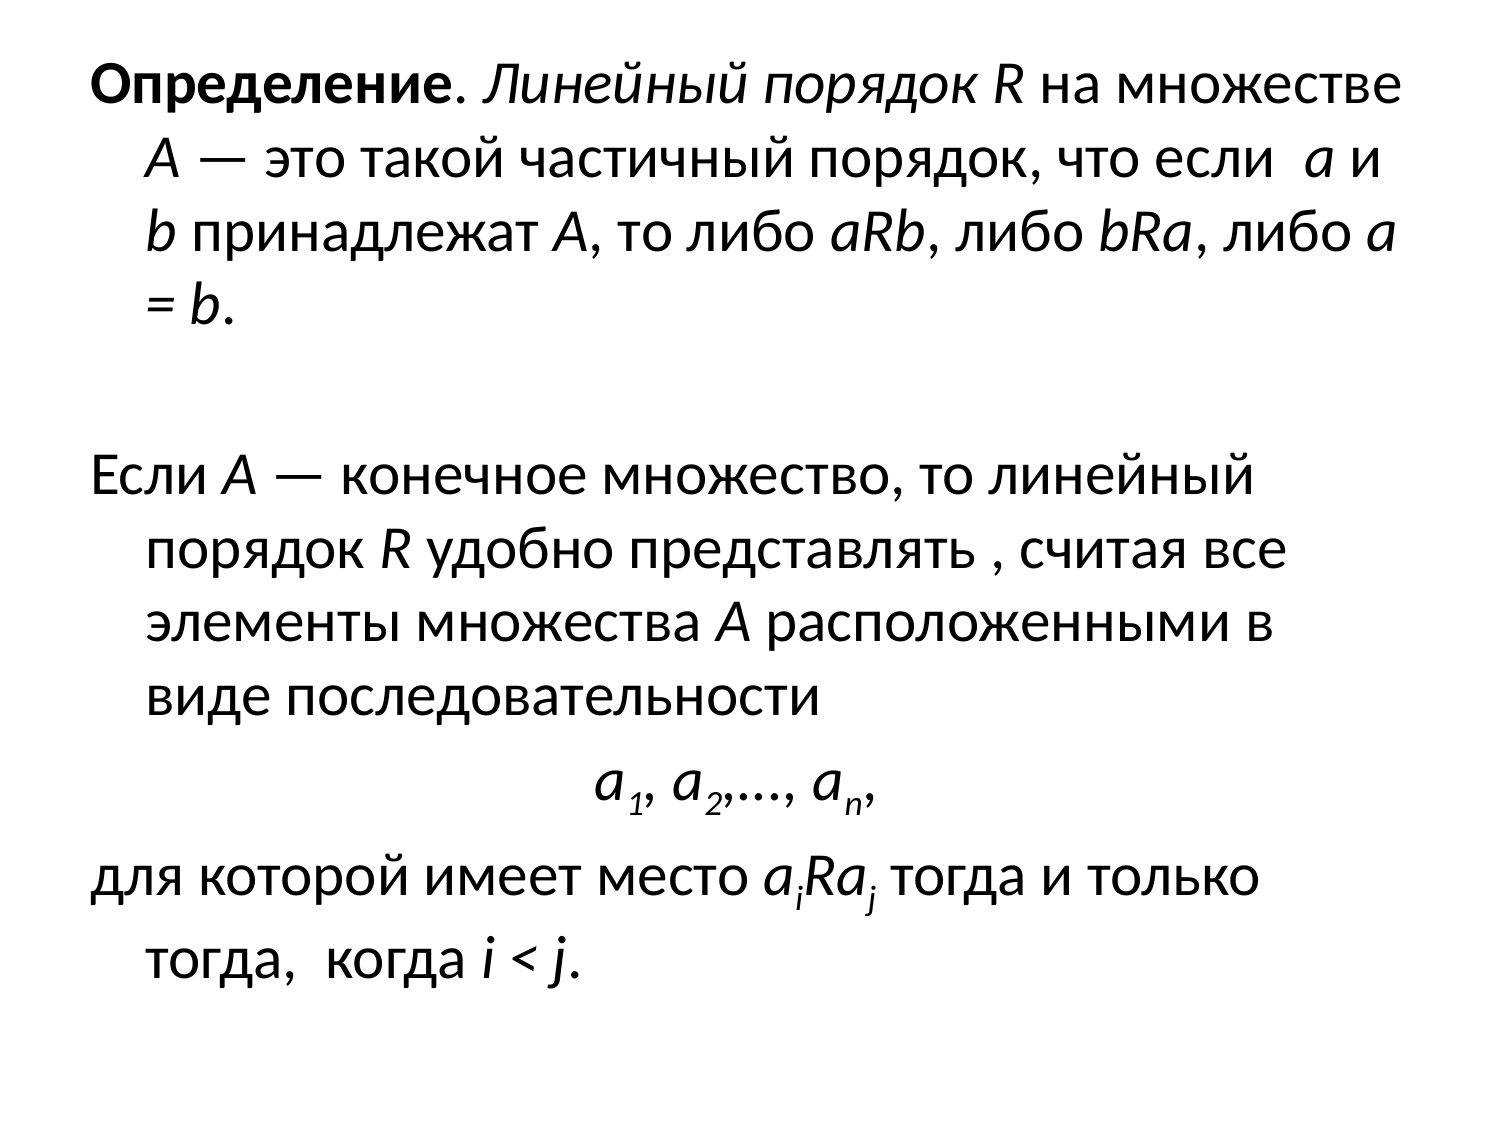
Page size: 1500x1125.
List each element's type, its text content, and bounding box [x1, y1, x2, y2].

list Определение. Линейный порядок R на множестве А — это такой частичный порядок, что если a и b принадлежат А, то либо aRb, либо bRa, либо a = b. Если А — конечное множество, то линейный порядок R удобно представлять , считая все элементы множества А расположенными в виде последовательности a1, a2,..., an, для которой имеет место aiRaj тогда и только тогда, когда i < j. [75, 35, 1425, 1005]
